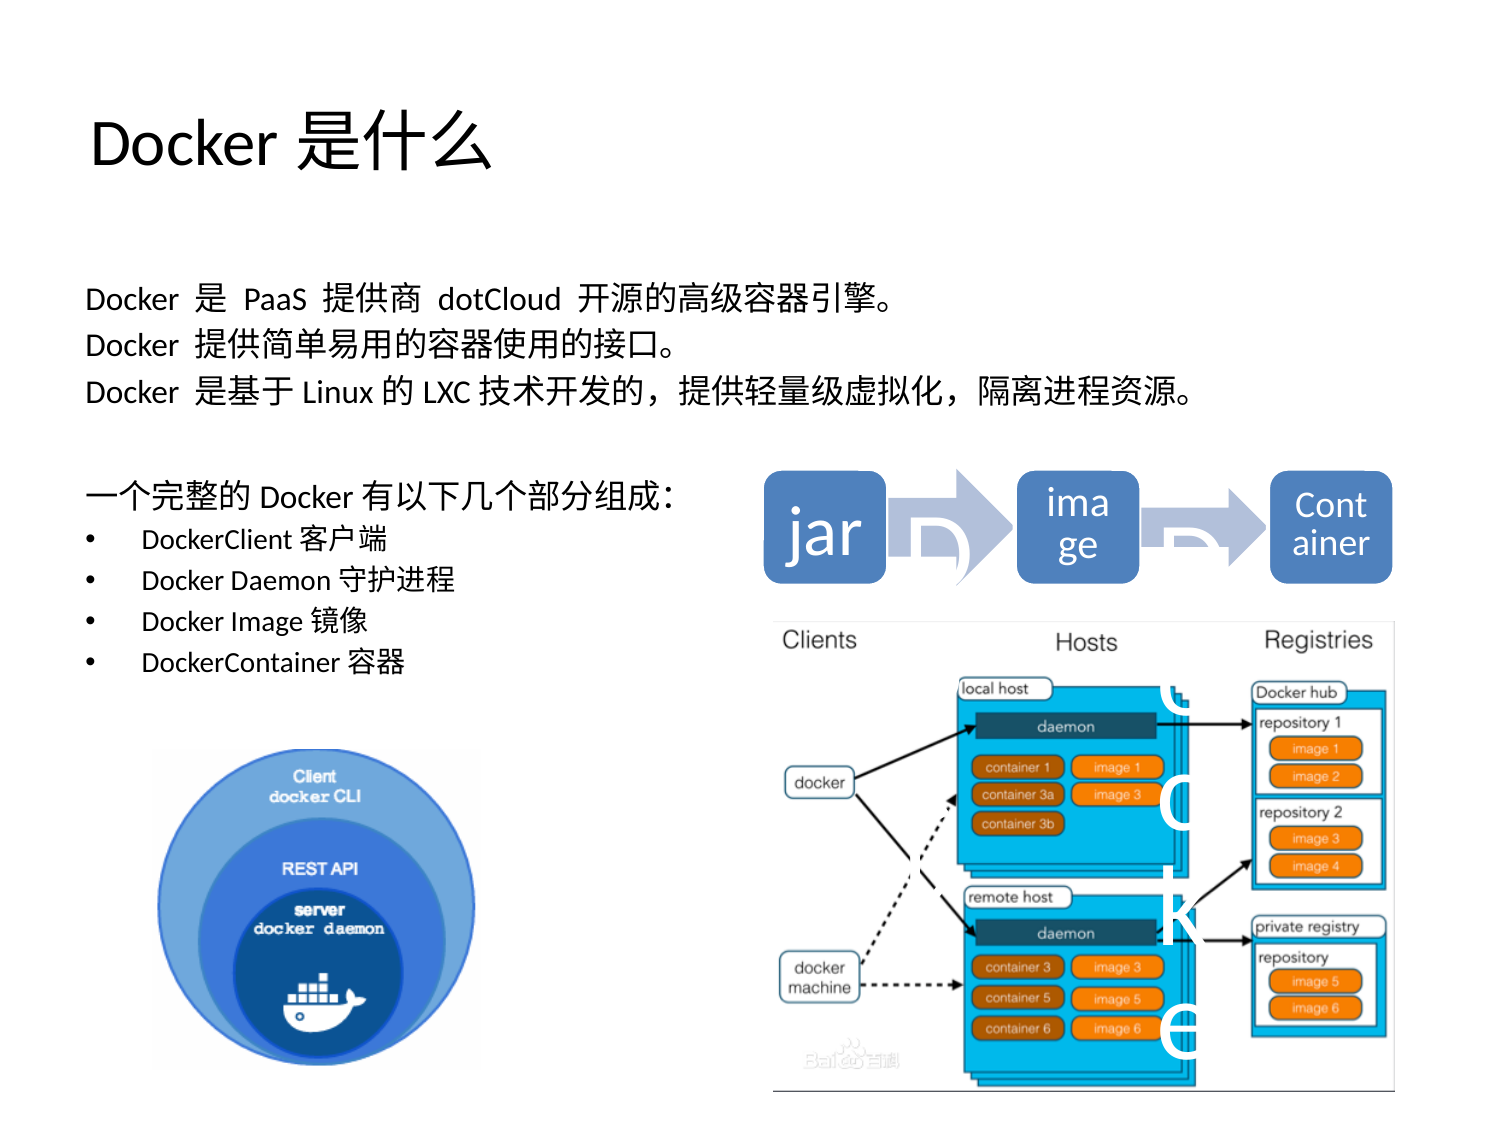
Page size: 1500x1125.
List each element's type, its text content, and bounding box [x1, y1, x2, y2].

list Docker 是 PaaS 提供商 dotCloud 开源的高级容器引擎。 Docker 提供简单易用的容器使用的接口。 Docker 是基于Linux的LXC技术开发的，提供轻量级虚拟化，隔离进程资源。 一个完整的Docker有以下几个部分组成： DockerClient客户端 Docker Daemon守护进程 Docker Image镜像 DockerContainer容器 [70, 269, 1449, 1102]
picture [152, 749, 481, 1070]
title Docker是什么 [75, 45, 1425, 233]
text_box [761, 468, 1395, 587]
picture [773, 620, 1395, 1092]
